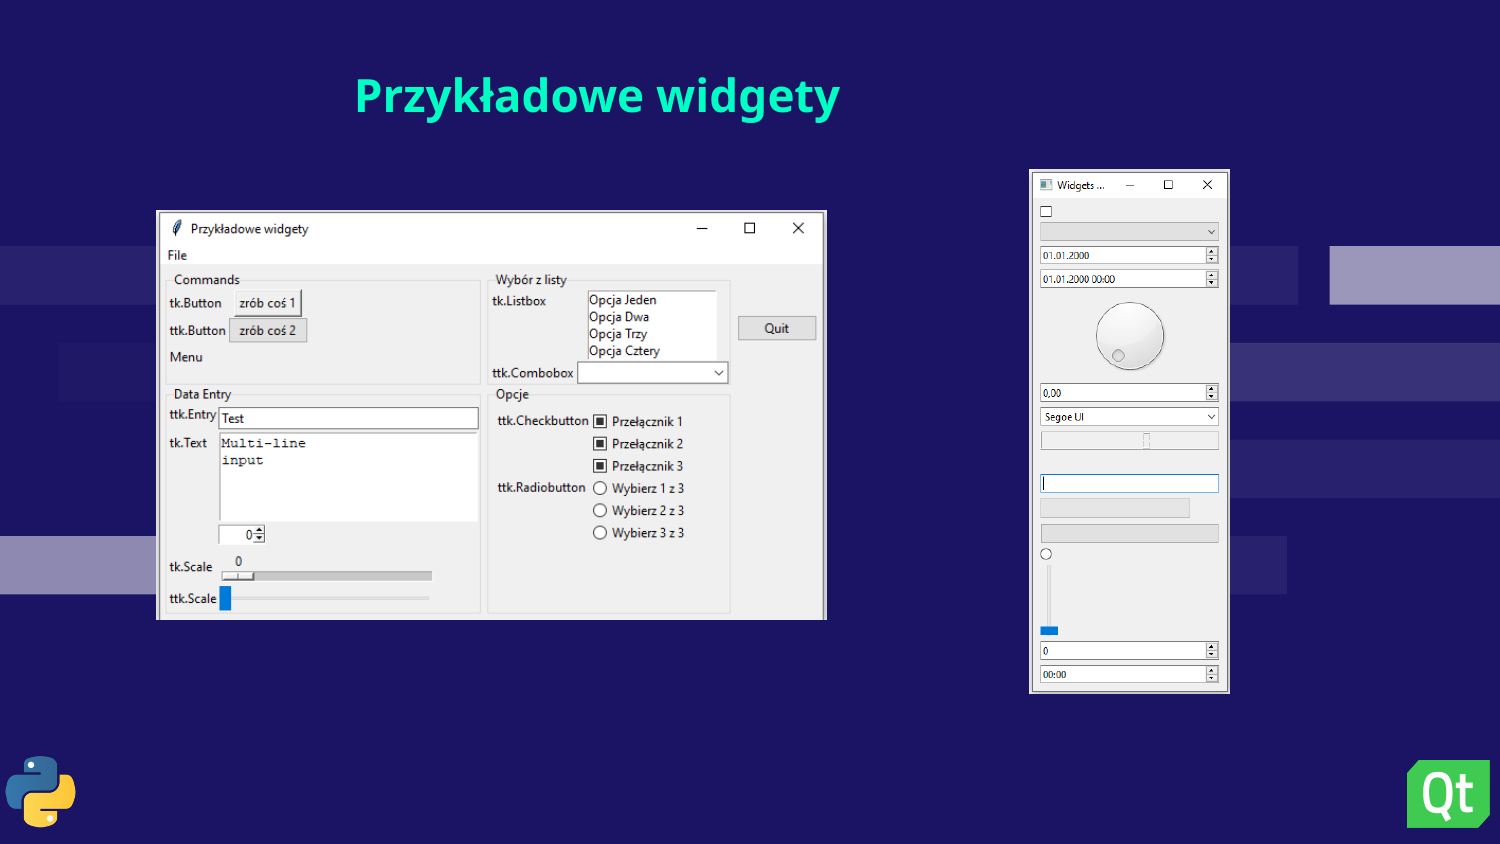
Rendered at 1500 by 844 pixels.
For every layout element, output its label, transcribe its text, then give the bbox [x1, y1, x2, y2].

picture [1029, 168, 1230, 694]
picture [0, 751, 81, 833]
text_box Przykładowe widgety [210, 51, 984, 162]
picture [155, 209, 827, 620]
picture [1407, 759, 1490, 829]
